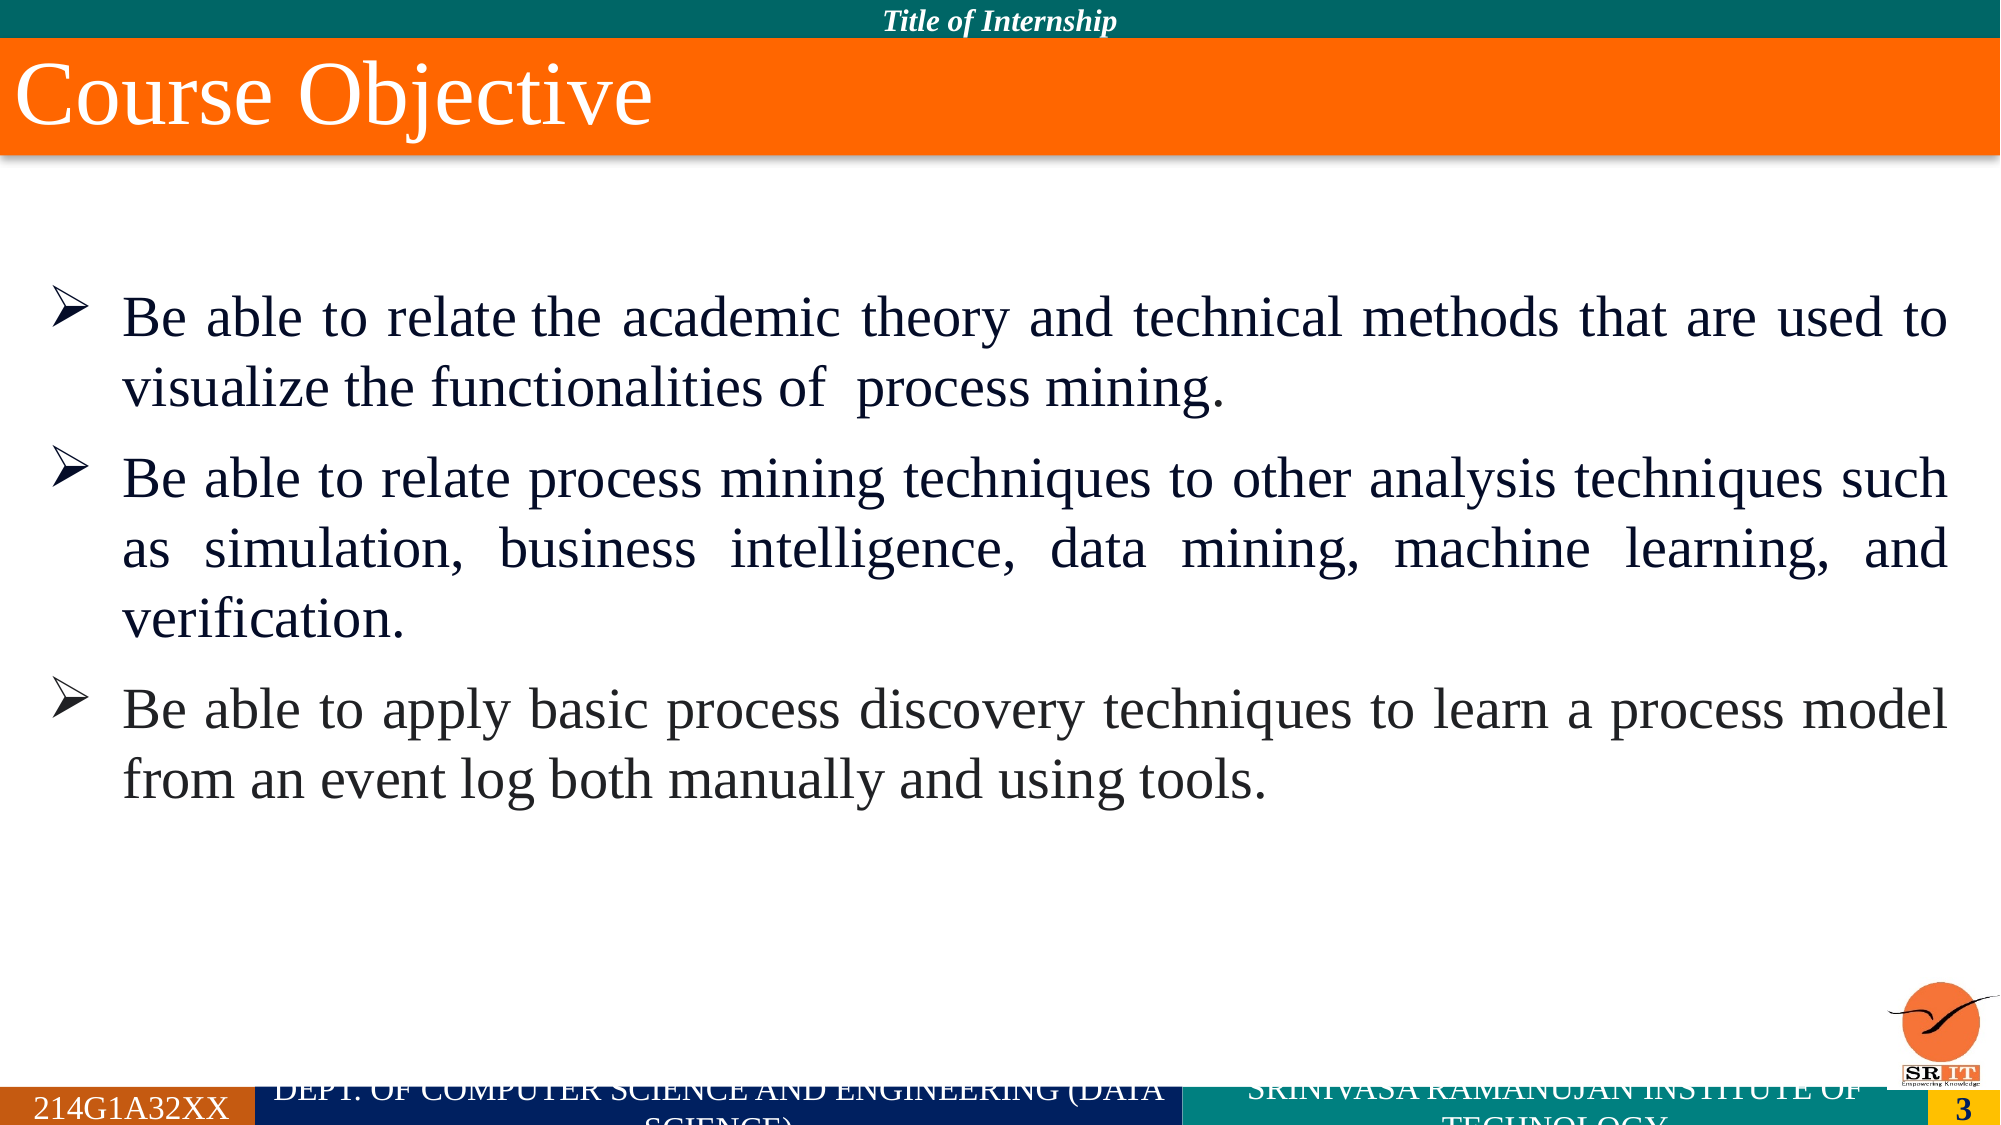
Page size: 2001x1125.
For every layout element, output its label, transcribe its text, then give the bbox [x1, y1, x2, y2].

picture [1887, 977, 2000, 1090]
list Be able to relate the academic theory and technical methods that are used to visualize the functionalities of process mining. Be able to relate process mining techniques to other analysis techniques such as simulation, business intelligence, data mining, machine learning, and verification. Be able to apply basic process discovery techniques to learn a process model from an event log both manually and using tools. [32, 179, 1965, 1065]
title Course Objective [0, 38, 2000, 156]
